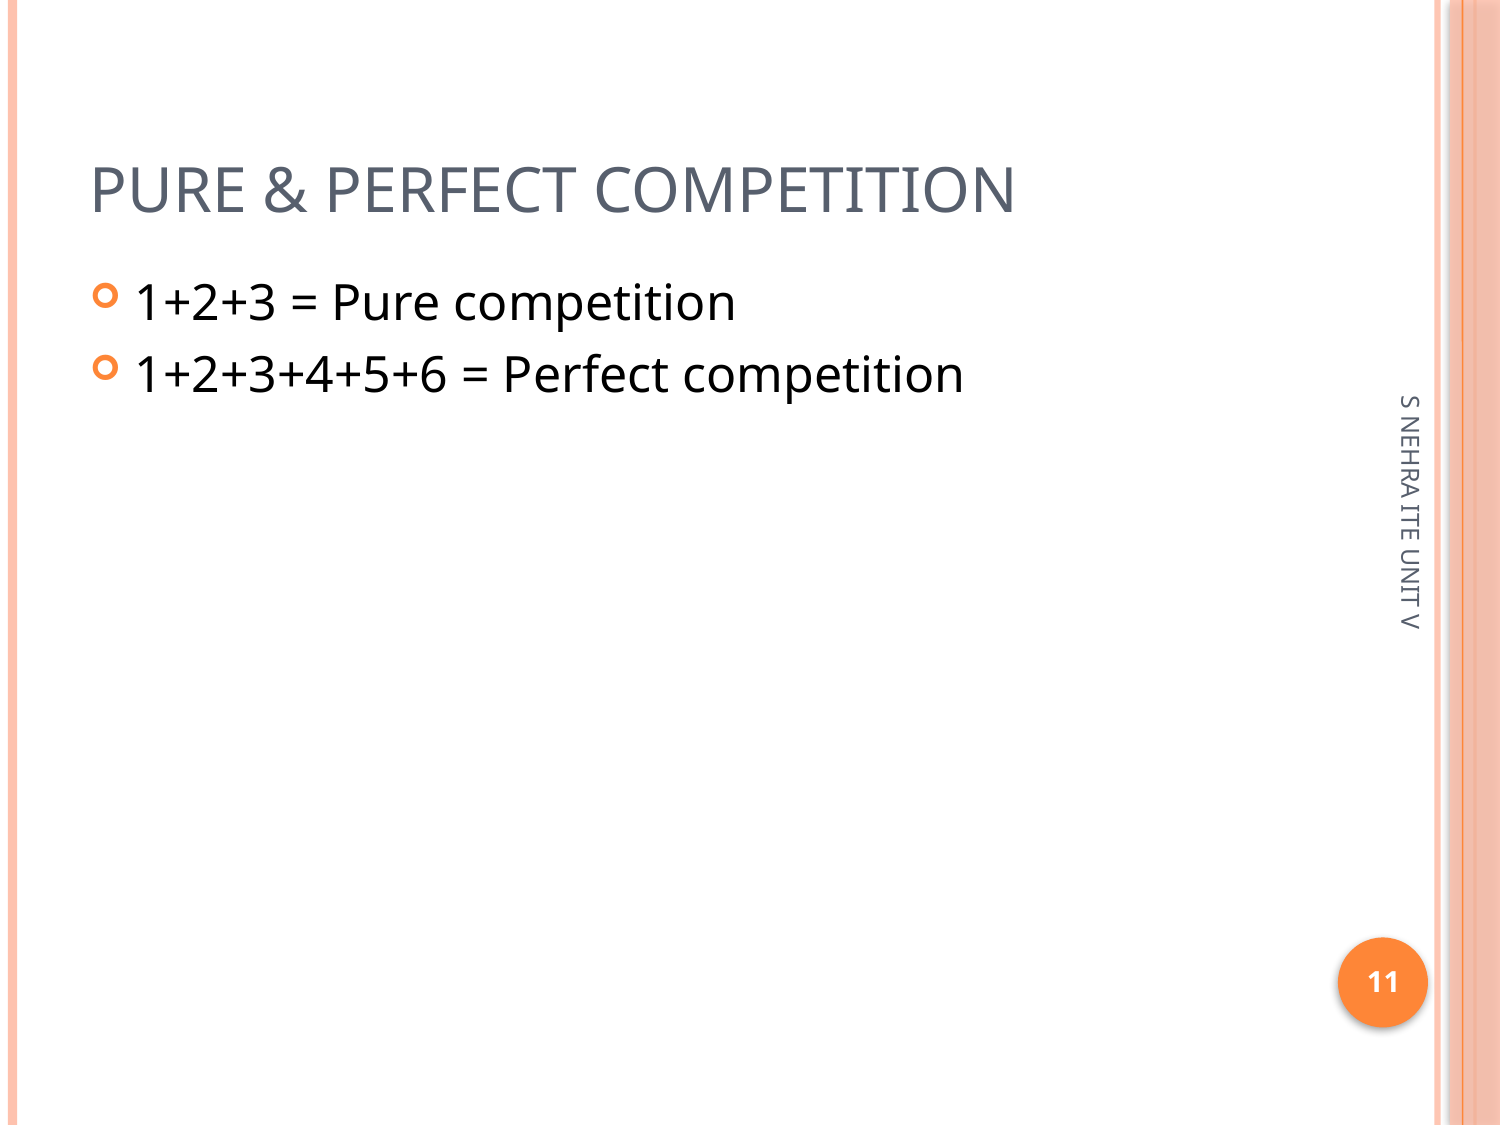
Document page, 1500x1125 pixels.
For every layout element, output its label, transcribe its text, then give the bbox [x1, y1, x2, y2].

footer S NEHRA ITE UNIT V [1379, 380, 1440, 906]
slide_number 11 [1333, 940, 1434, 1027]
list 1+2+3 = Pure competition 1+2+3+4+5+6 = Perfect competition [75, 262, 1300, 1062]
title Pure & perfect competition [75, 45, 1300, 233]
